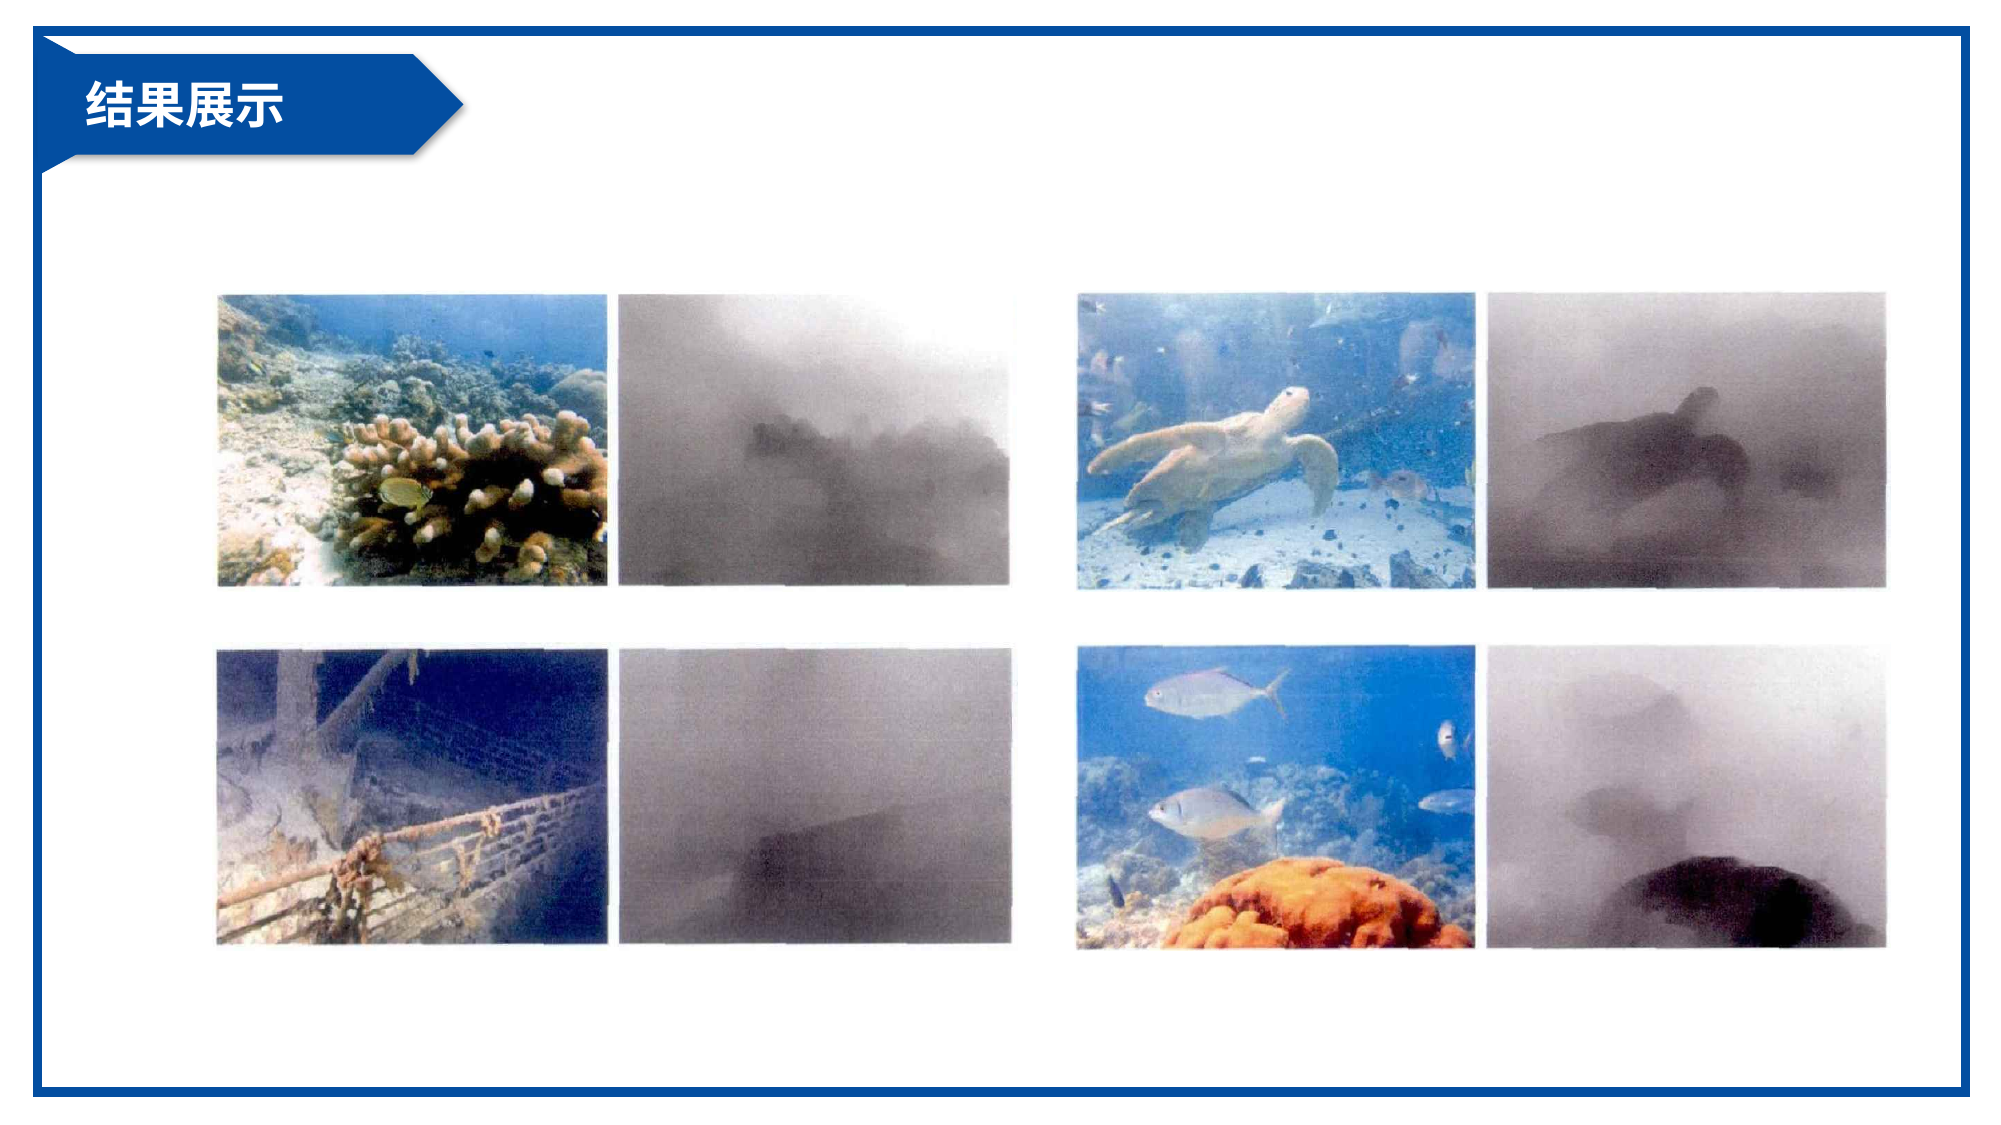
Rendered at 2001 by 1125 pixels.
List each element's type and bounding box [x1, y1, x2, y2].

picture [212, 642, 1018, 951]
text_box [36, 30, 1966, 1093]
picture [1074, 642, 1891, 951]
text_box [37, 33, 464, 176]
picture [1074, 290, 1891, 592]
picture [212, 290, 1017, 592]
